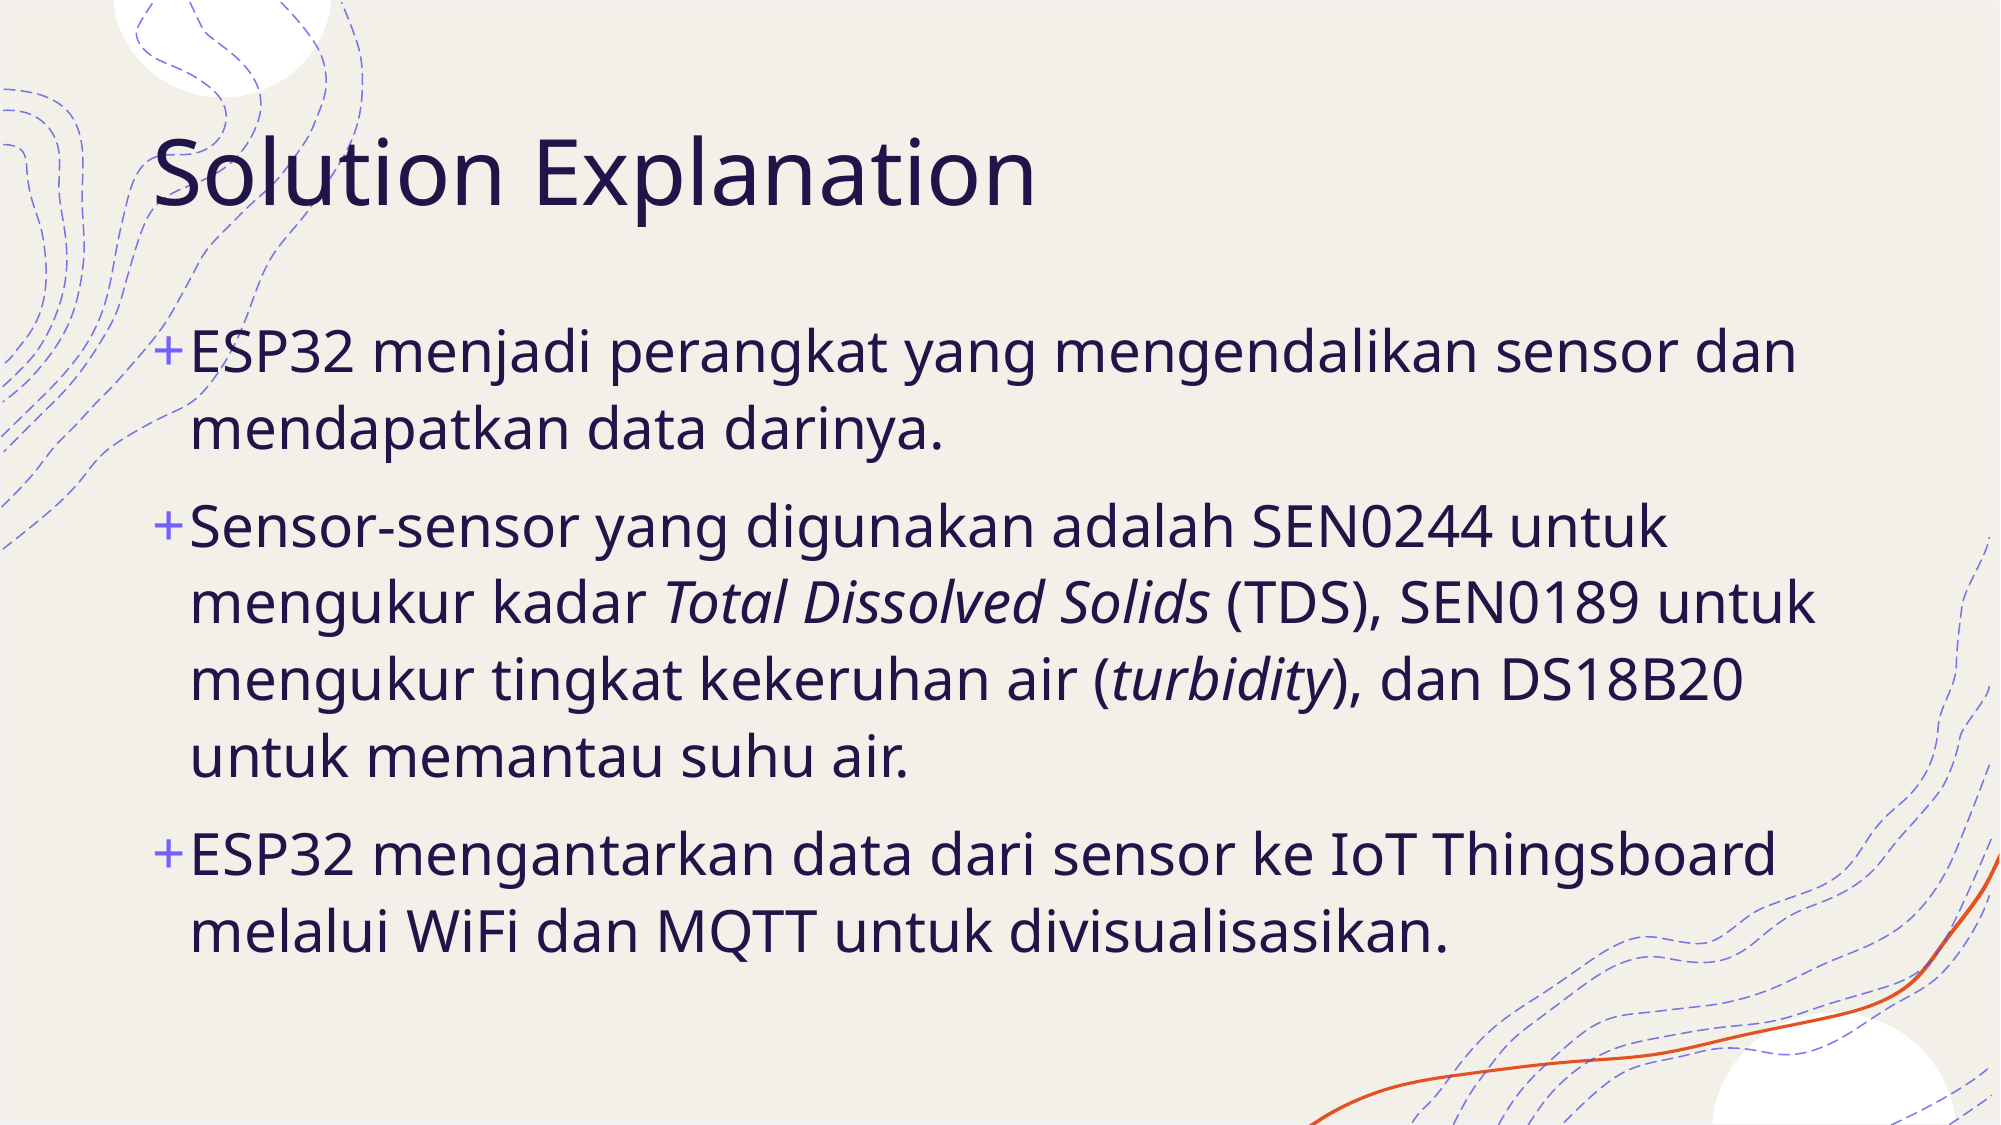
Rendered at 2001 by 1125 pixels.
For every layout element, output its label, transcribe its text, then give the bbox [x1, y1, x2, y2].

title Solution Explanation [137, 59, 1863, 278]
list ESP32 menjadi perangkat yang mengendalikan sensor dan mendapatkan data darinya. Sensor-sensor yang digunakan adalah SEN0244 untuk mengukur kadar Total Dissolved Solids (TDS), SEN0189 untuk mengukur tingkat kekeruhan air (turbidity), dan DS18B20 untuk memantau suhu air. ESP32 mengantarkan data dari sensor ke IoT Thingsboard melalui WiFi dan MQTT untuk divisualisasikan. [137, 299, 1863, 1014]
